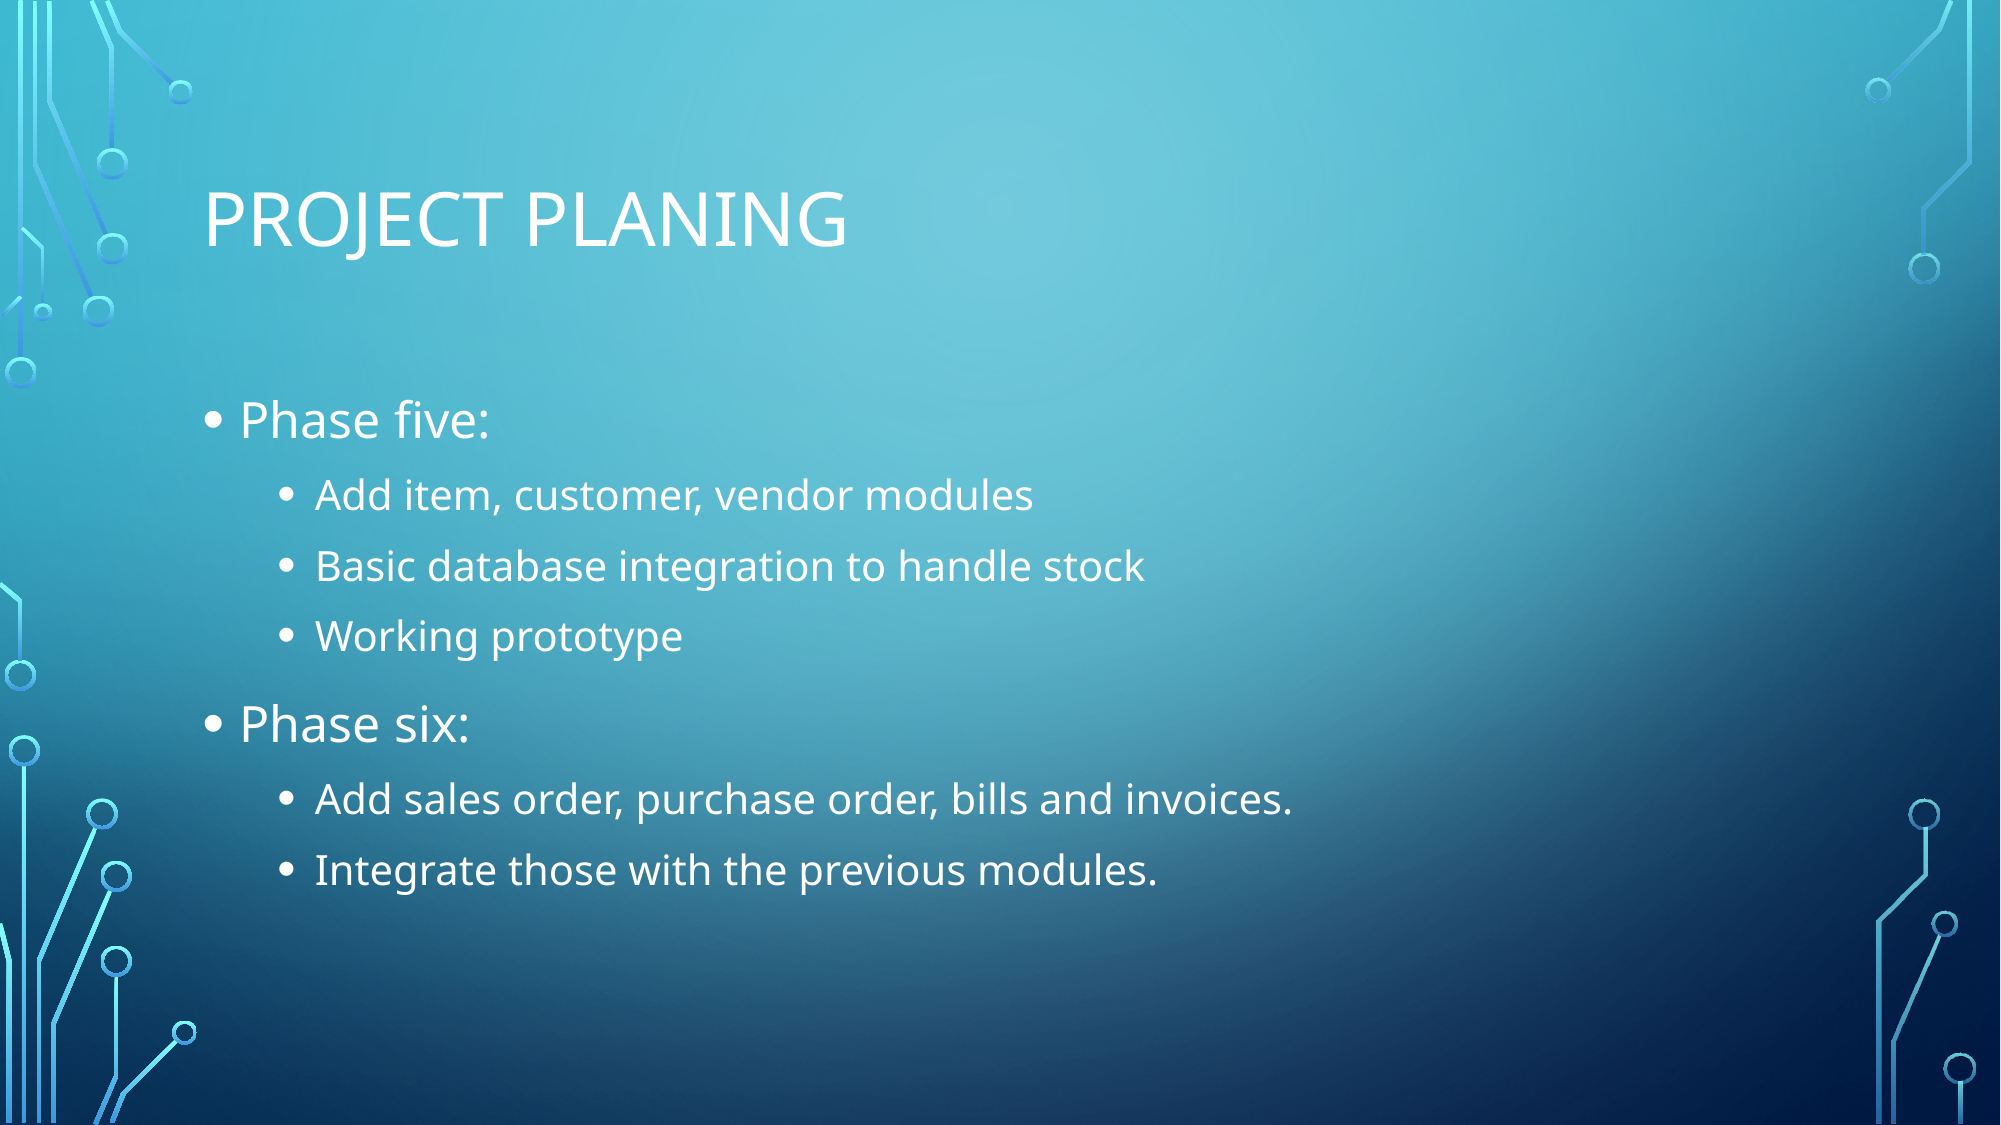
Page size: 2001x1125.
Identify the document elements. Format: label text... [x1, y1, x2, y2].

title PROJECT PLANING [187, 101, 1813, 344]
list Phase five: Add item, customer, vendor modules Basic database integration to handle stock Working prototype Phase six: Add sales order, purchase order, bills and invoices. Integrate those with the previous modules. [187, 369, 1813, 950]
